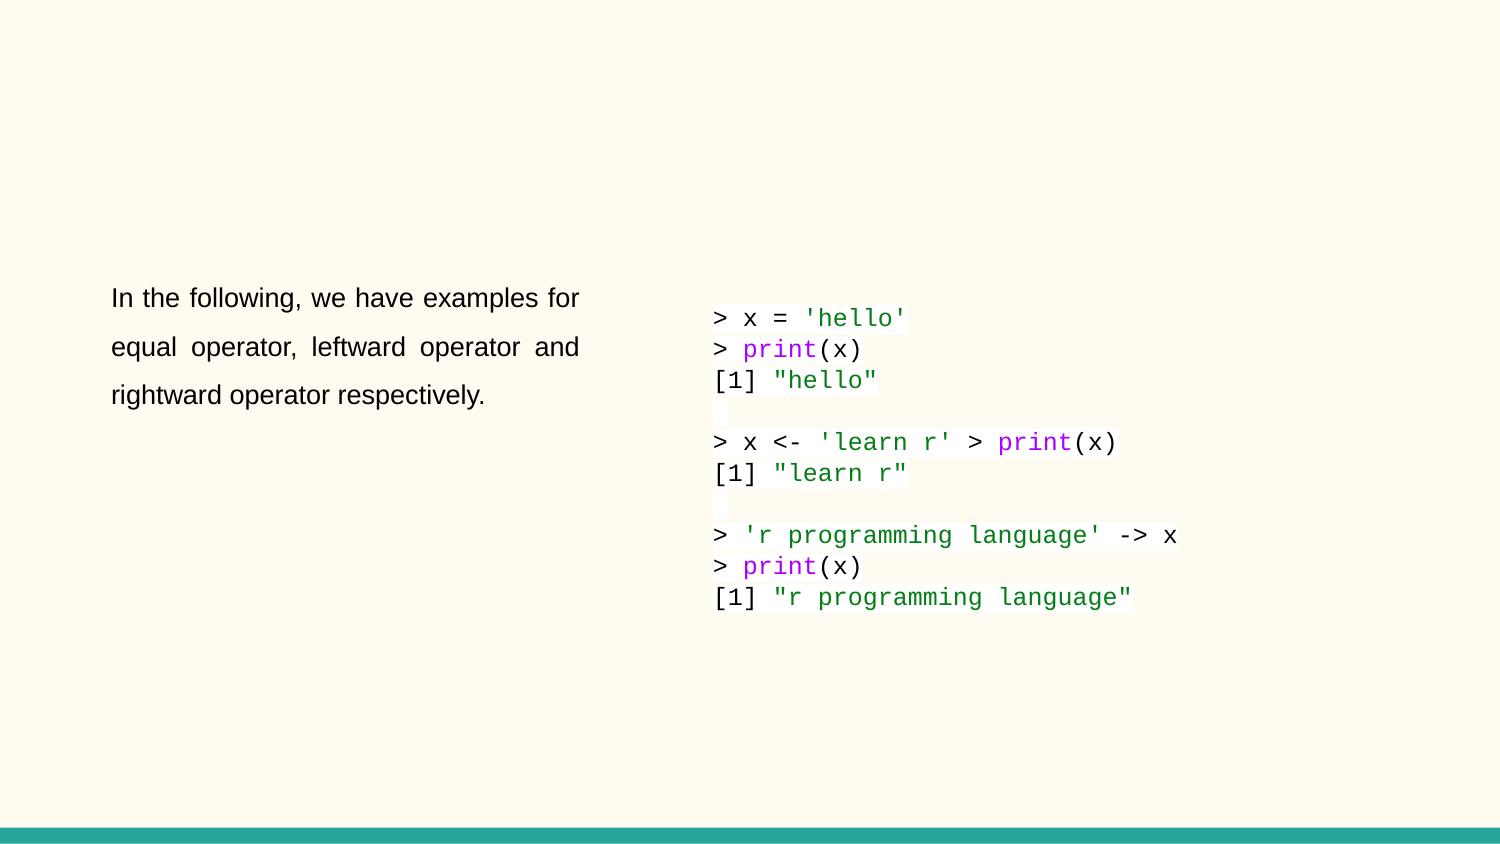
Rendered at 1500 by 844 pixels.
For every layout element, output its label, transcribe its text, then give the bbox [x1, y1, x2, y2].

table_header > x = 'hello' > print(x) [1] "hello" > x <- 'learn r' > print(x) [1] "learn r" > 'r programming language' -> x > print(x) [1] "r programming language" [652, 184, 1355, 732]
text_box In the following, we have examples for equal operator, leftward operator and rightward operator respectively. [73, 241, 618, 433]
